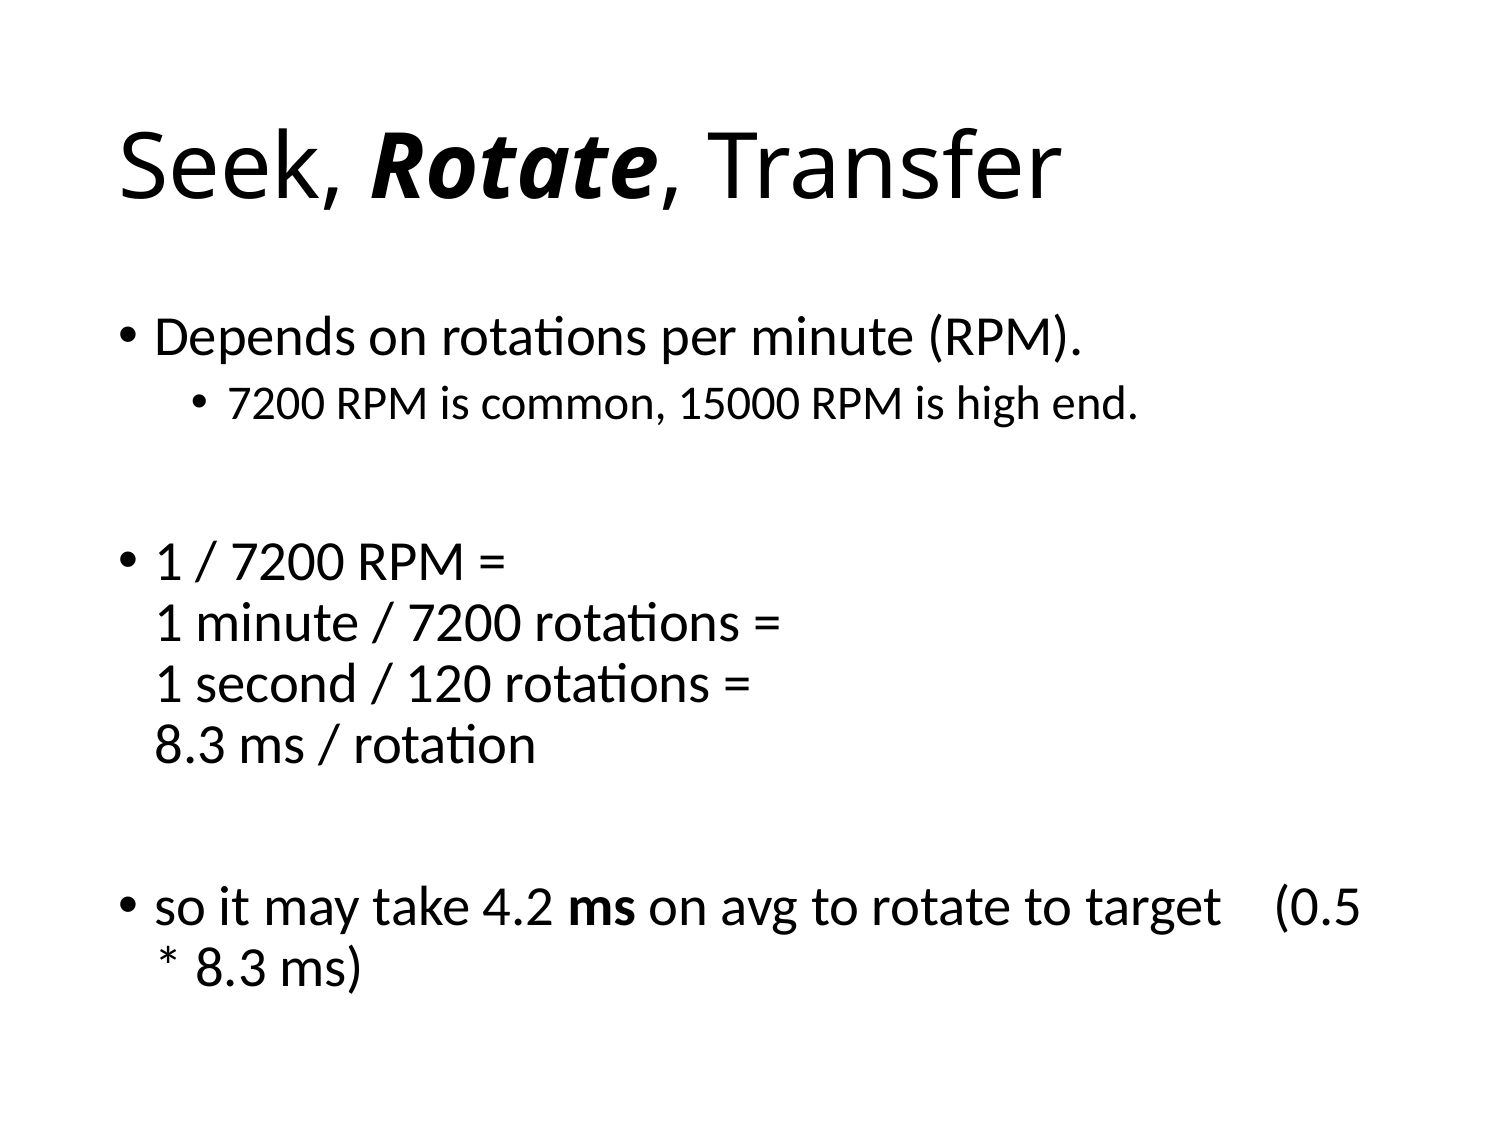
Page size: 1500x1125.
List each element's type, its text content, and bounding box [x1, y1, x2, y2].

list Depends on rotations per minute (RPM). 7200 RPM is common, 15000 RPM is high end. 1 / 7200 RPM = 1 minute / 7200 rotations = 1 second / 120 rotations = 8.3 ms / rotation so it may take 4.2 ms on avg to rotate to target (0.5 * 8.3 ms) [103, 299, 1397, 1014]
title Seek, Rotate, Transfer [103, 59, 1397, 278]
